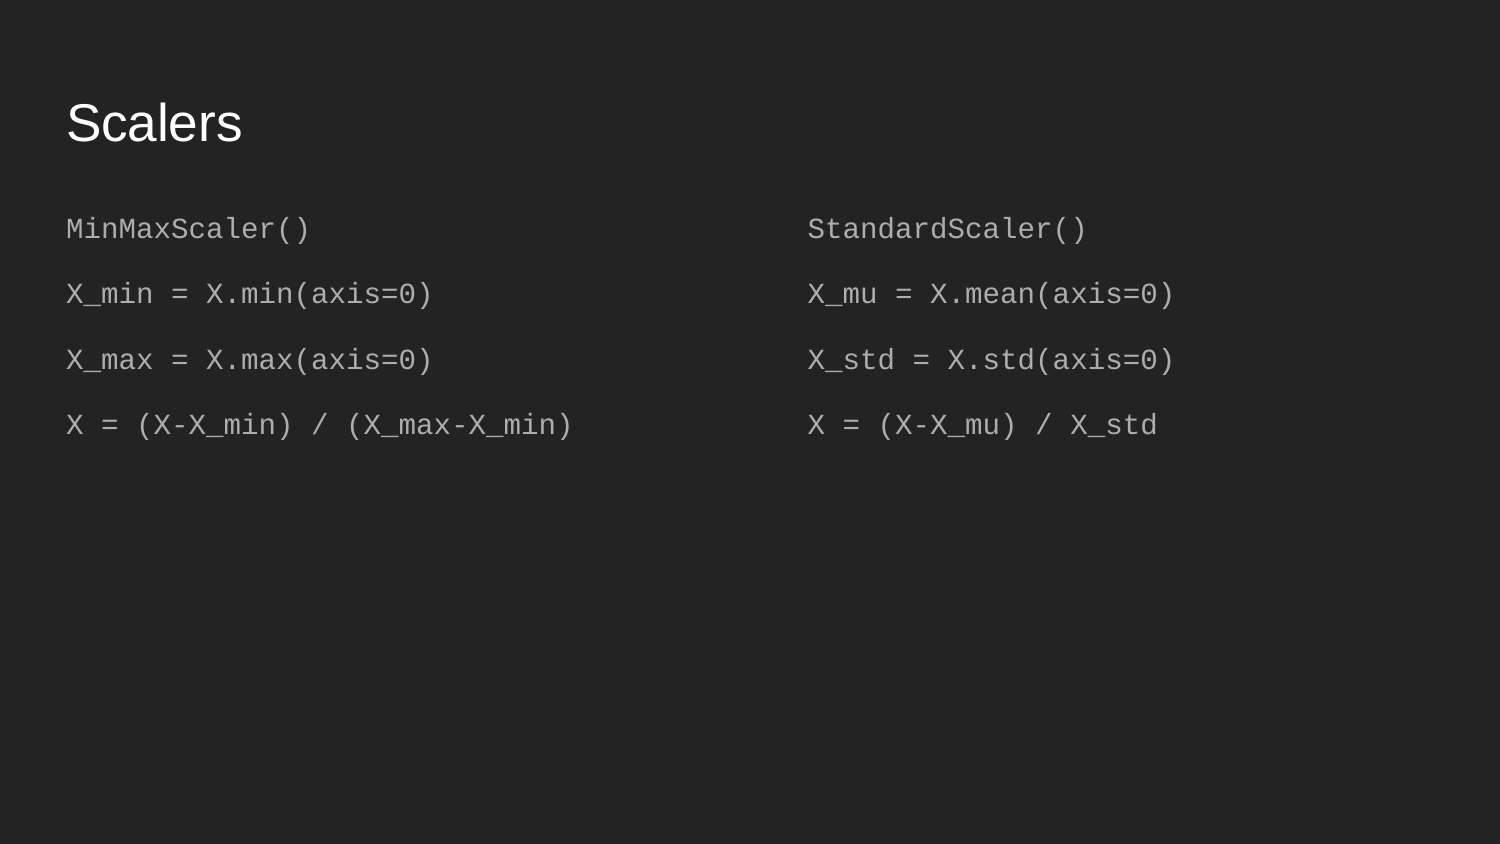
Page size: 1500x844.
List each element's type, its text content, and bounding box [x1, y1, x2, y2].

list MinMaxScaler() X_min = X.min(axis=0) X_max = X.max(axis=0) X = (X-X_min) / (X_max-X_min) [51, 189, 708, 750]
title Scalers [51, 72, 1449, 167]
list StandardScaler() X_mu = X.mean(axis=0) X_std = X.std(axis=0) X = (X-X_mu) / X_std [792, 189, 1449, 750]
